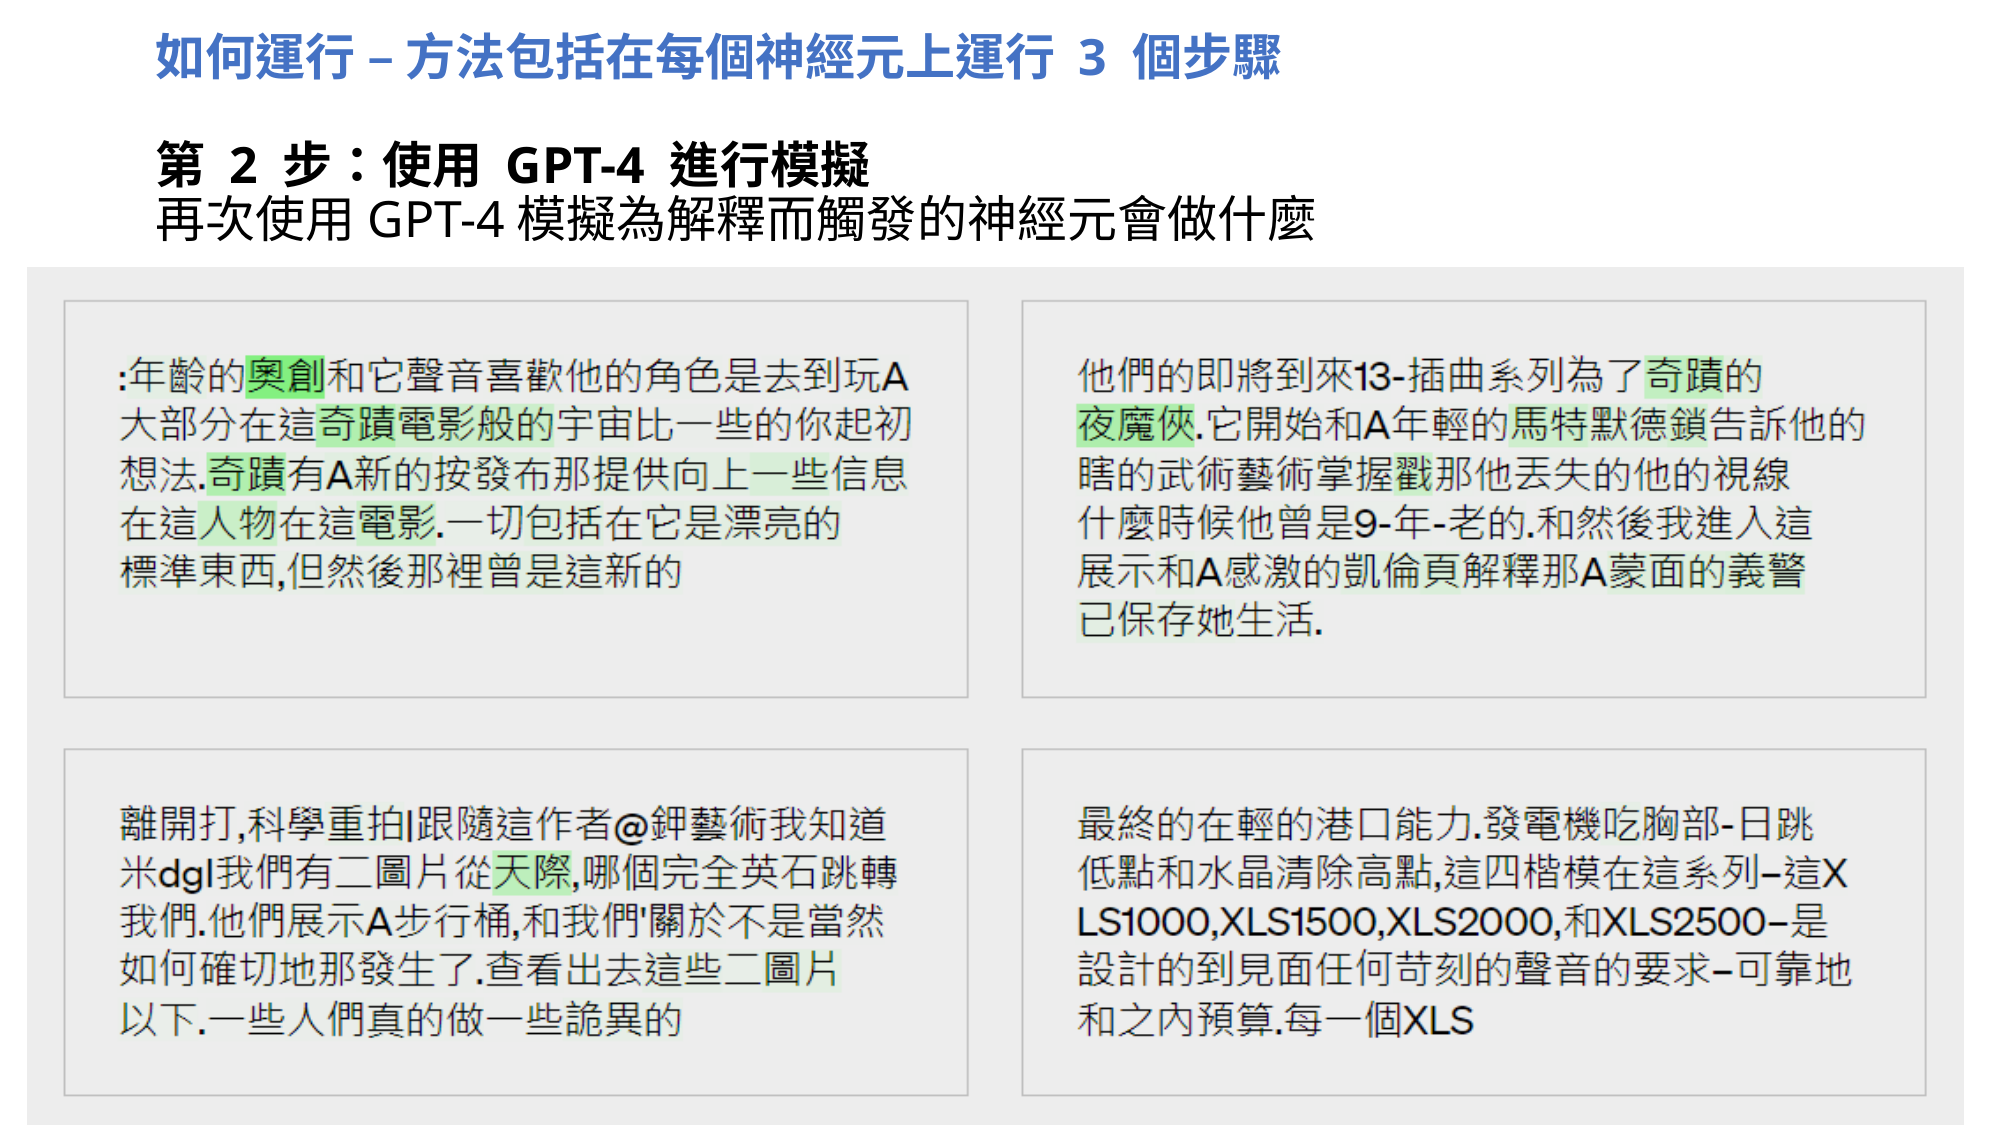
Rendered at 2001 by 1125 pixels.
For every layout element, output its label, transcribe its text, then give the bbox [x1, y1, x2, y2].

picture [27, 267, 1964, 1125]
title 如何運行 – 方法包括在每個神經元上運行 3 個步驟 第 2 步：使用 GPT-4 進行模擬 再次使用GPT-4模擬為解釋而觸發的神經元會做什麼 [140, 12, 1871, 267]
